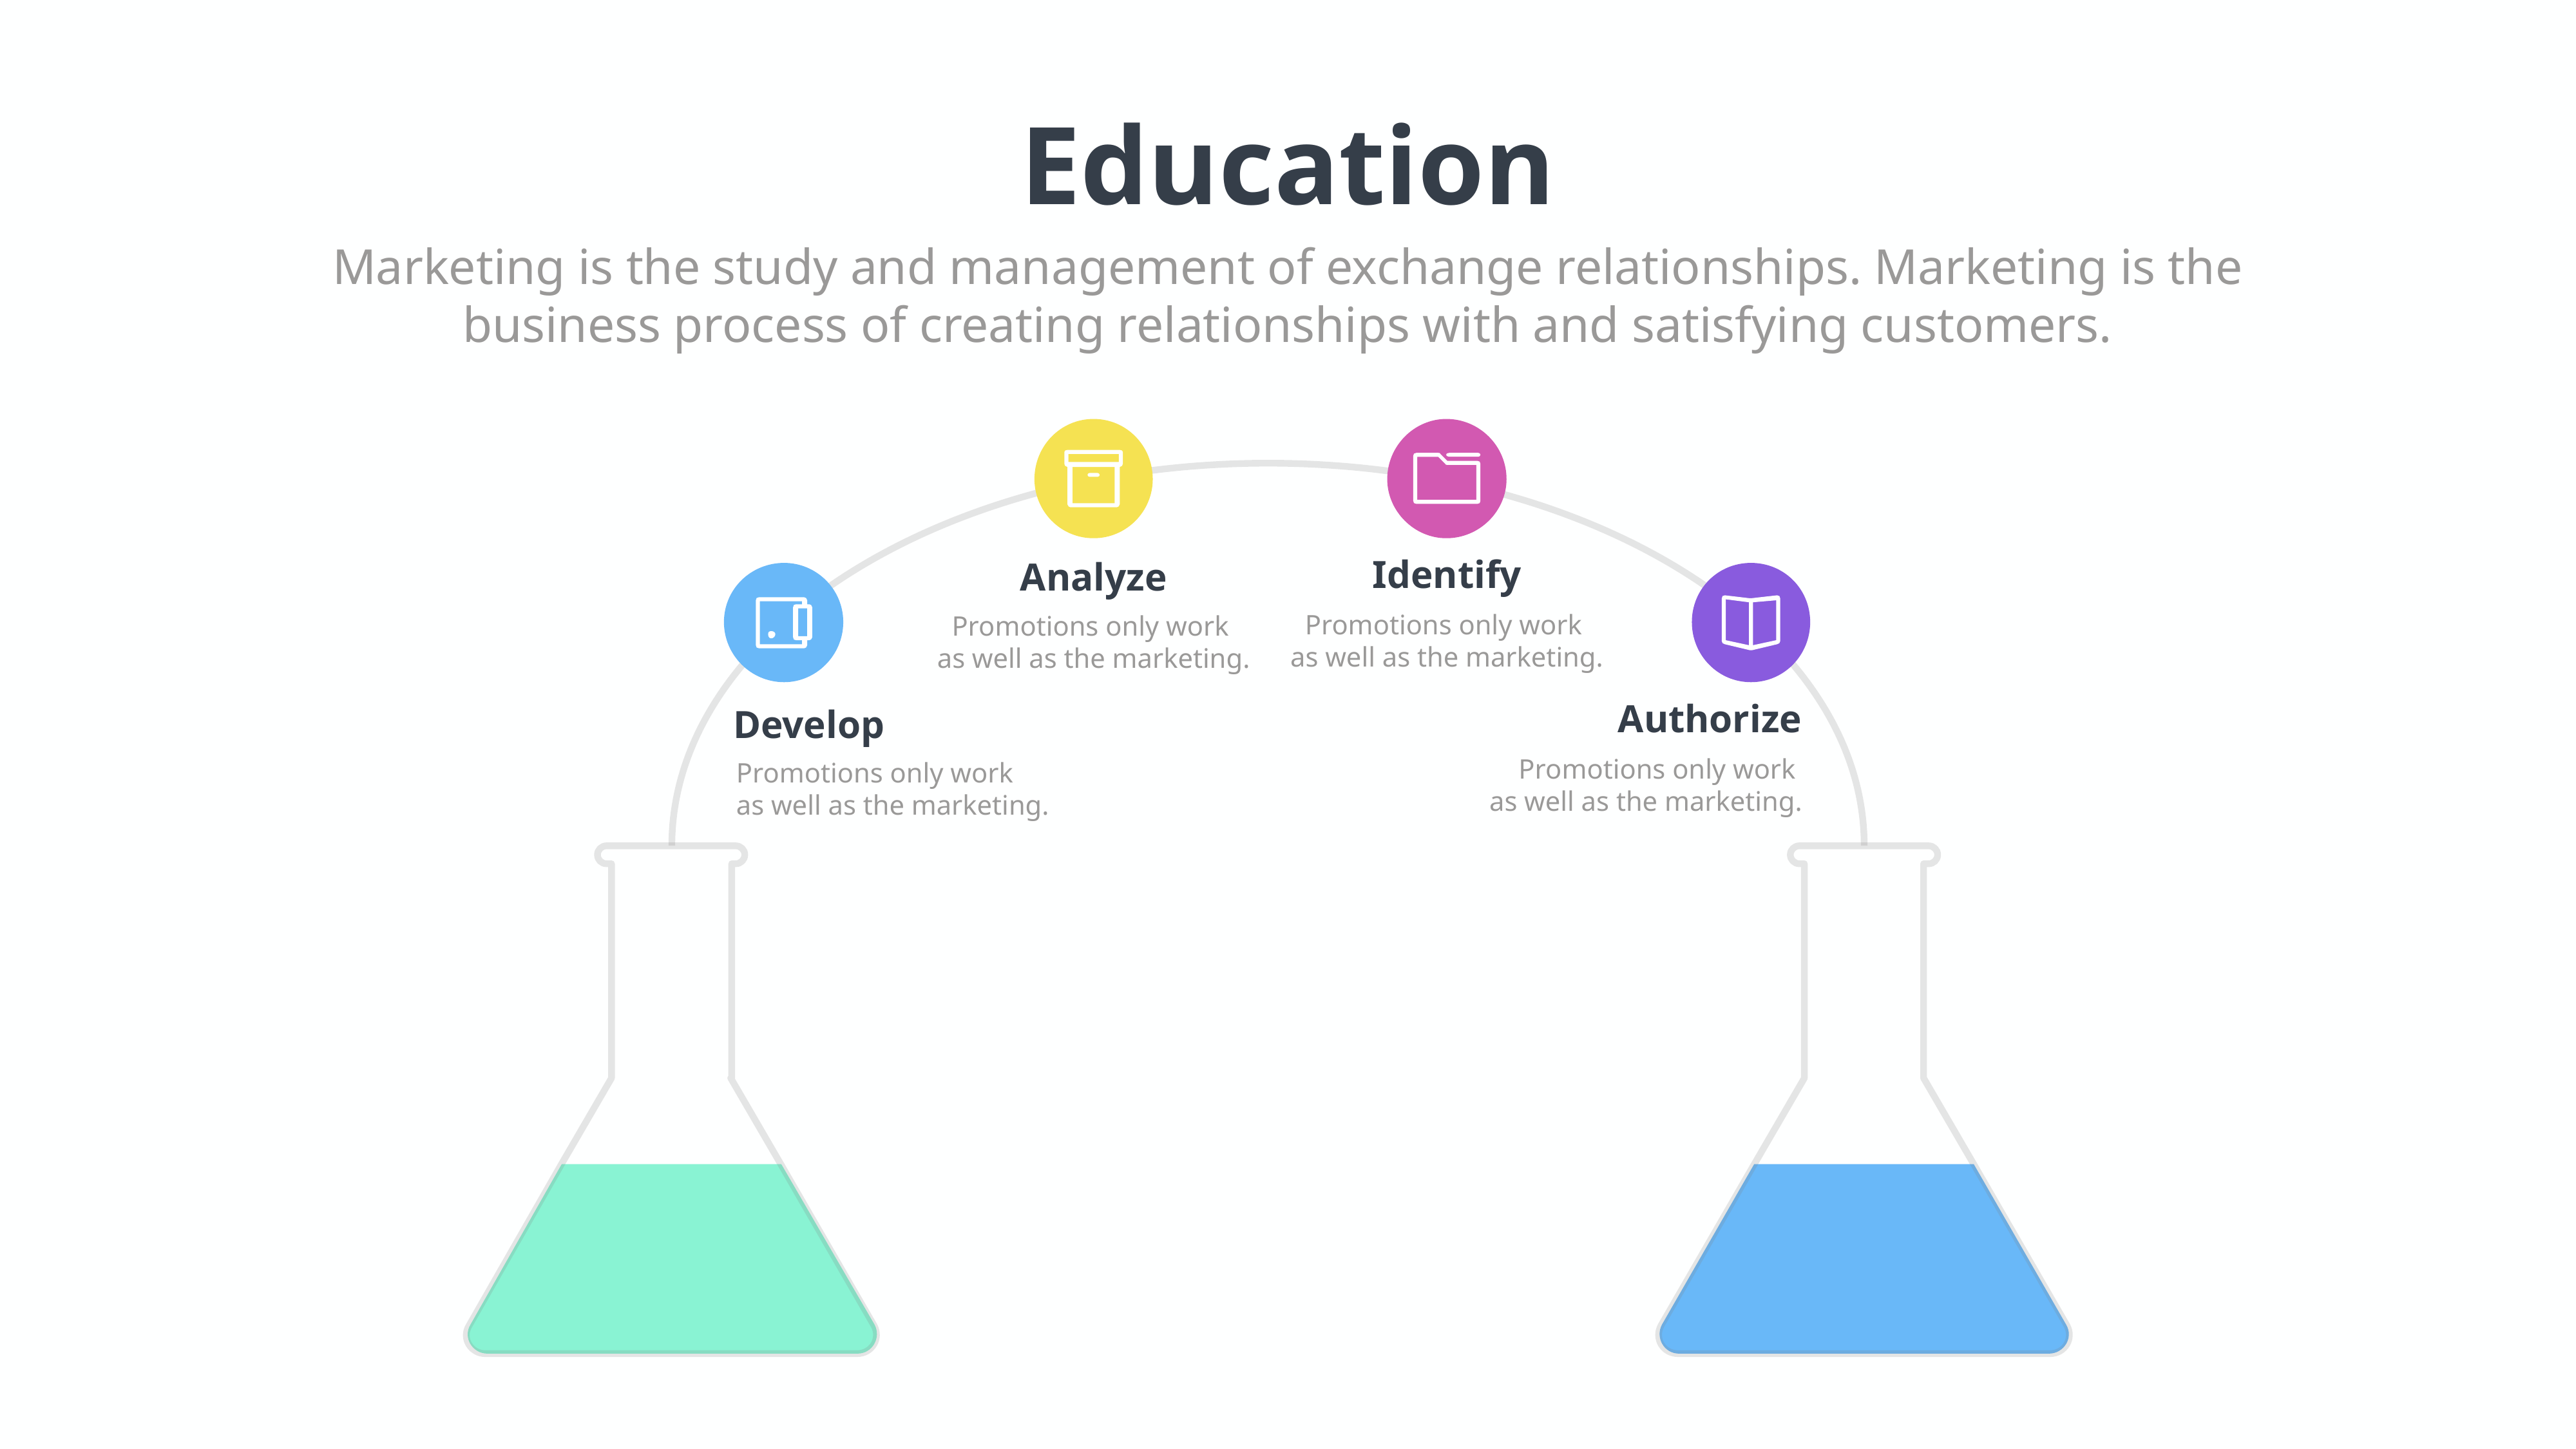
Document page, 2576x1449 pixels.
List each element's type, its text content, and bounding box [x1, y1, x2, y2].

text_box [1658, 846, 2070, 1354]
text_box [1721, 595, 1780, 650]
text_box [466, 846, 877, 1354]
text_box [1391, 690, 1812, 822]
text_box [1034, 419, 1153, 538]
text_box [1446, 453, 1481, 457]
text_box [892, 463, 1639, 549]
text_box [1692, 563, 1811, 683]
text_box Marketing is the study and management of exchange relationships. Marketing is the business process of creating relationships with and satisfying customers. [259, 231, 2317, 357]
text_box [768, 631, 776, 639]
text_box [1236, 546, 1657, 678]
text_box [883, 549, 1305, 679]
text_box [1064, 450, 1123, 507]
text_box [756, 597, 812, 649]
text_box [723, 563, 844, 683]
text_box [1413, 453, 1481, 504]
text_box [1387, 419, 1507, 538]
text_box Education [1011, 92, 1565, 231]
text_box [723, 696, 1154, 826]
text_box [671, 554, 1864, 846]
text_box [1087, 473, 1100, 477]
